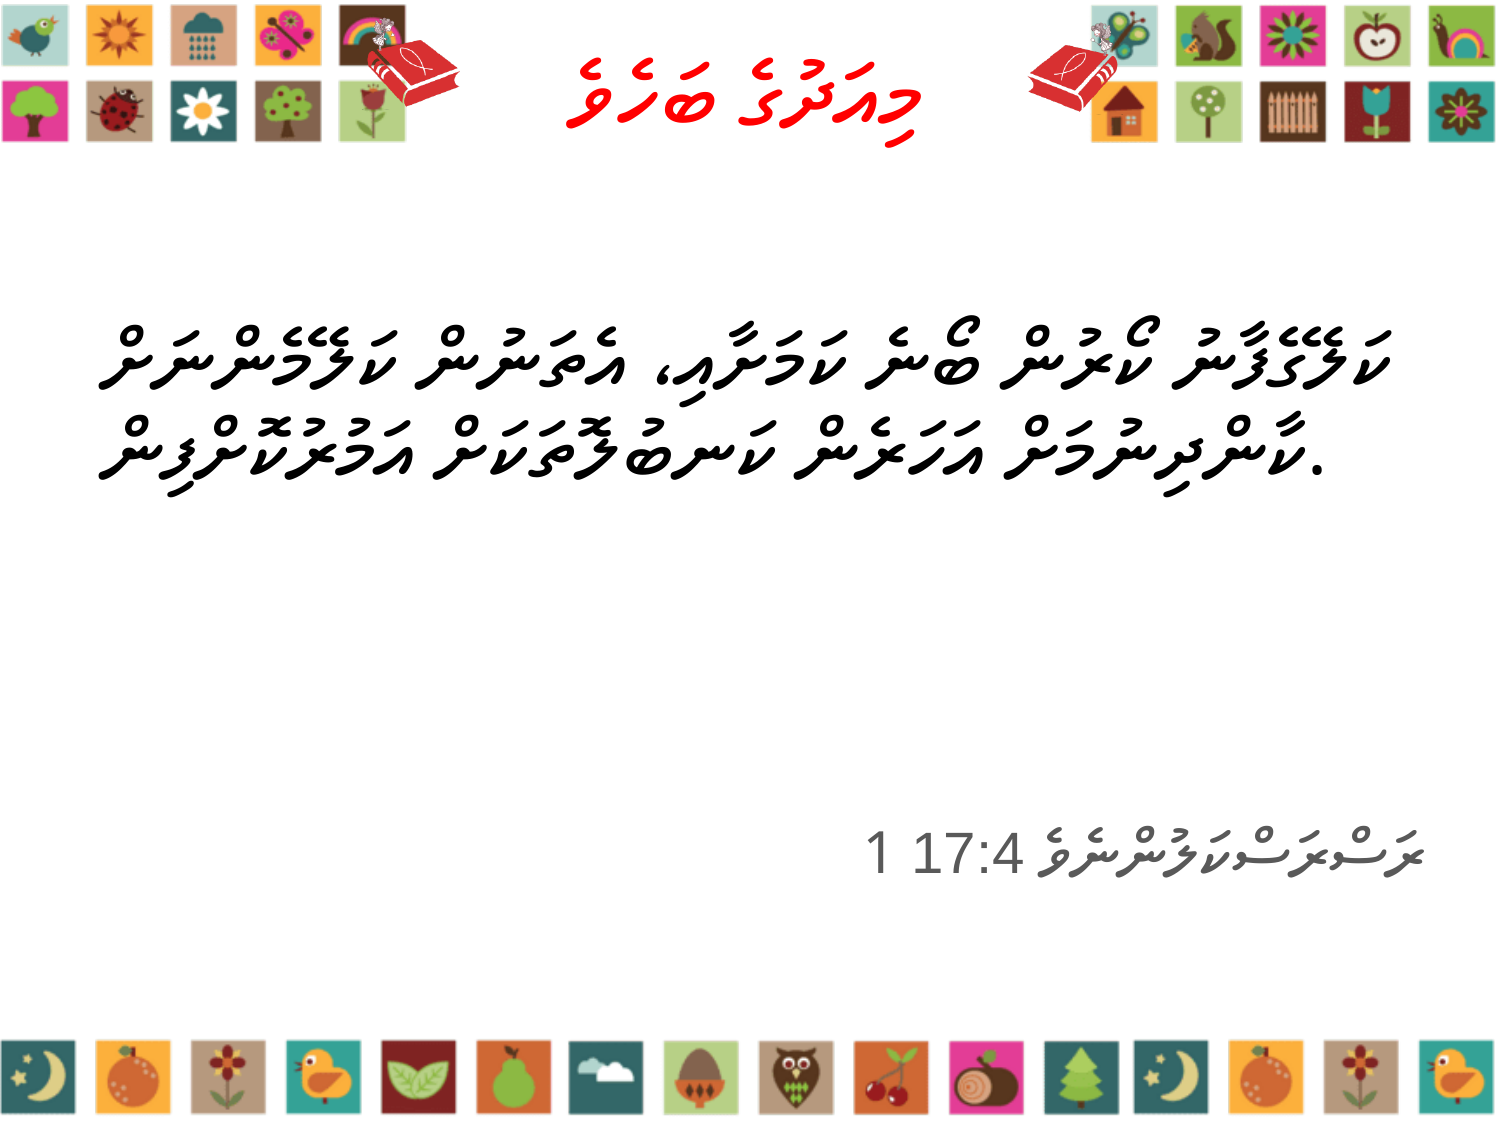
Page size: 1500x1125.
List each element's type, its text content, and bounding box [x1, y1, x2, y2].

picture [996, 3, 1500, 150]
text_box 1 ރަސްރަސްކަލުންނެވެ 17:4 [808, 807, 1441, 893]
text_box ކަލޭގެފާނު ކޯރުން ބޯނެ ކަމަށާއި، އެތަނުން ކަލޭމެންނަށް ކާންދިނުމަށް އަހަރެން ކަނބުލޮތަކަށް އަމުރުކޮށްފިން. [88, 302, 1436, 498]
text_box މިއަދުގެ ބަހެވެ [425, 31, 1078, 147]
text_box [0, 1028, 1500, 1118]
picture [0, 3, 492, 150]
